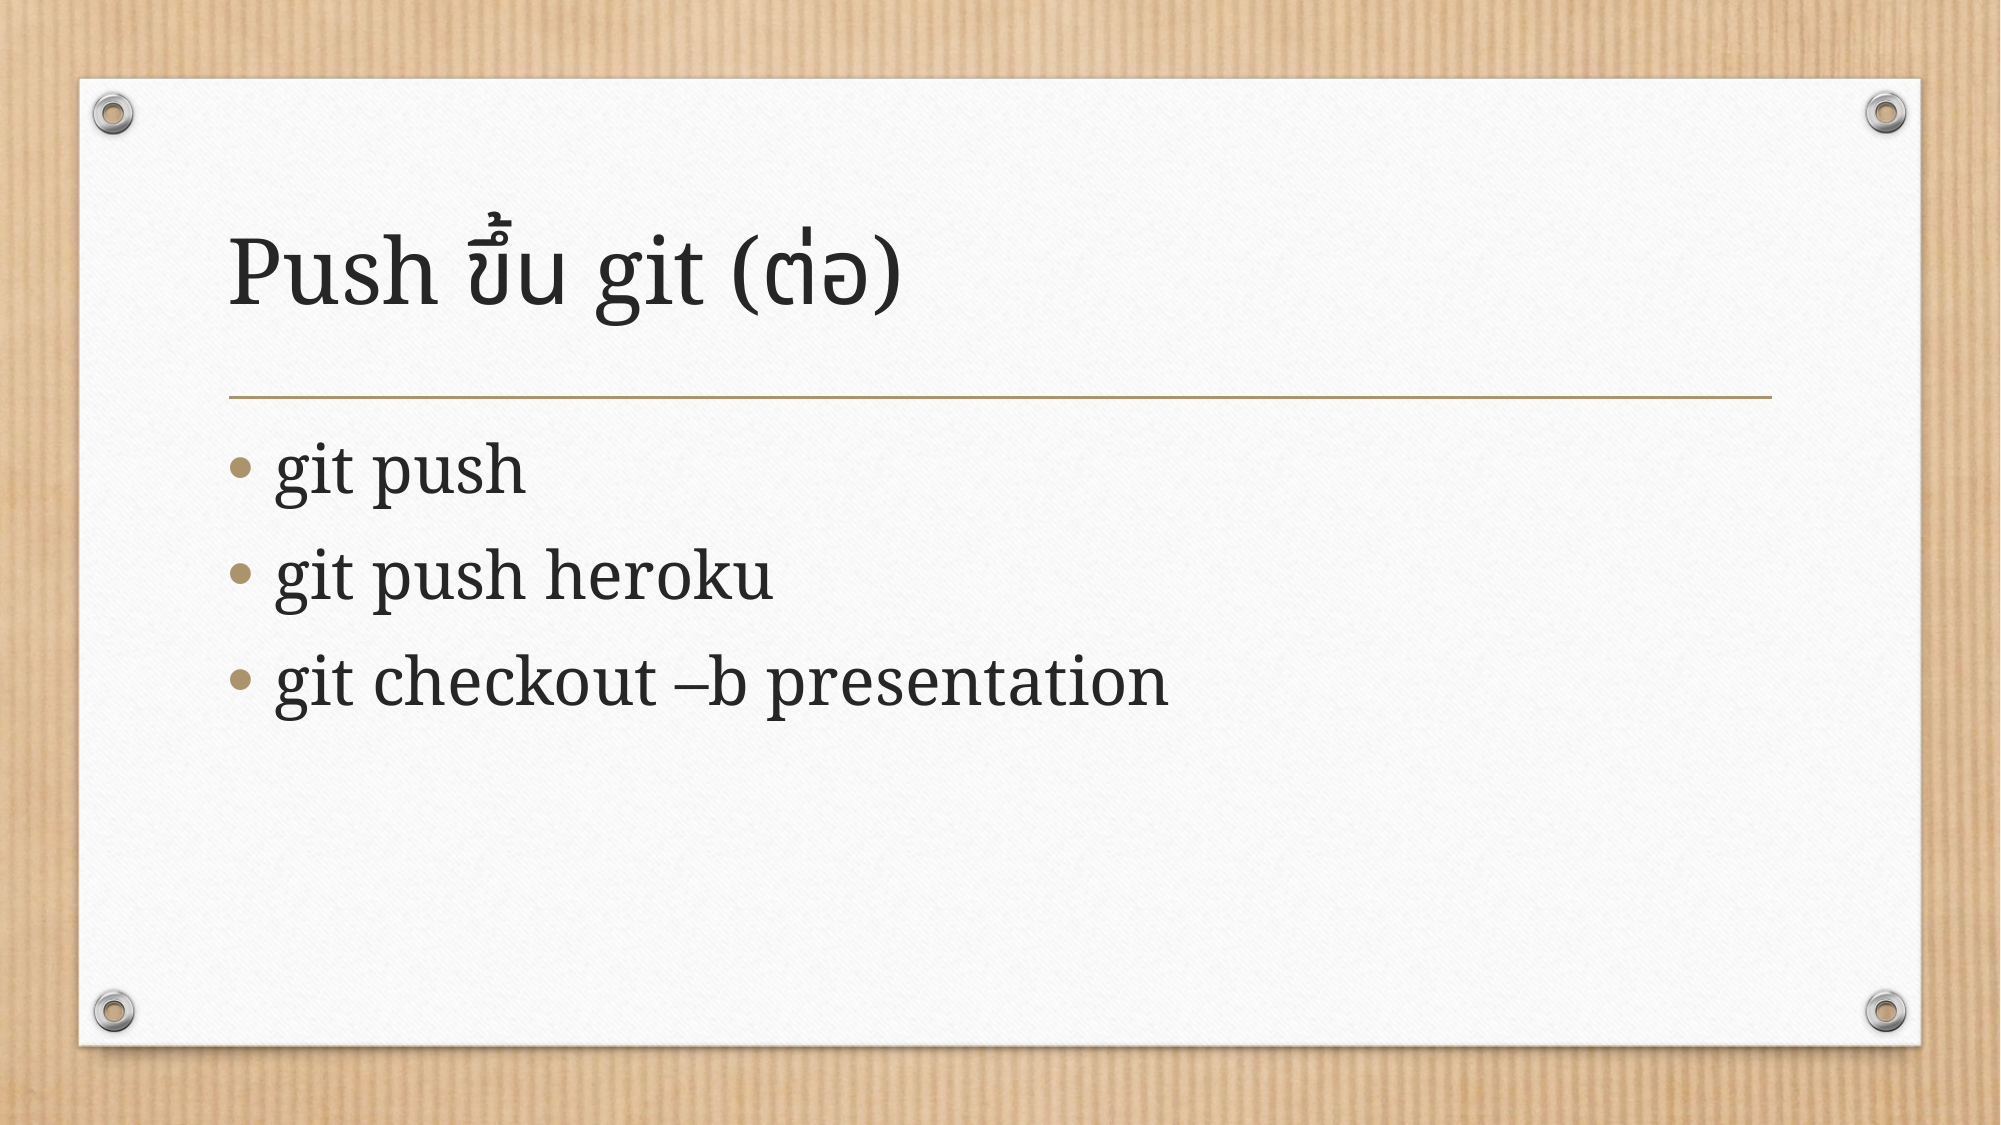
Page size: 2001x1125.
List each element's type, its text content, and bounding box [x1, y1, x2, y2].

title Push ขึ้น git (ต่อ) [212, 161, 1788, 375]
list git push git push heroku git checkout –b presentation [212, 419, 1788, 964]
picture [0, 0, 2001, 1125]
